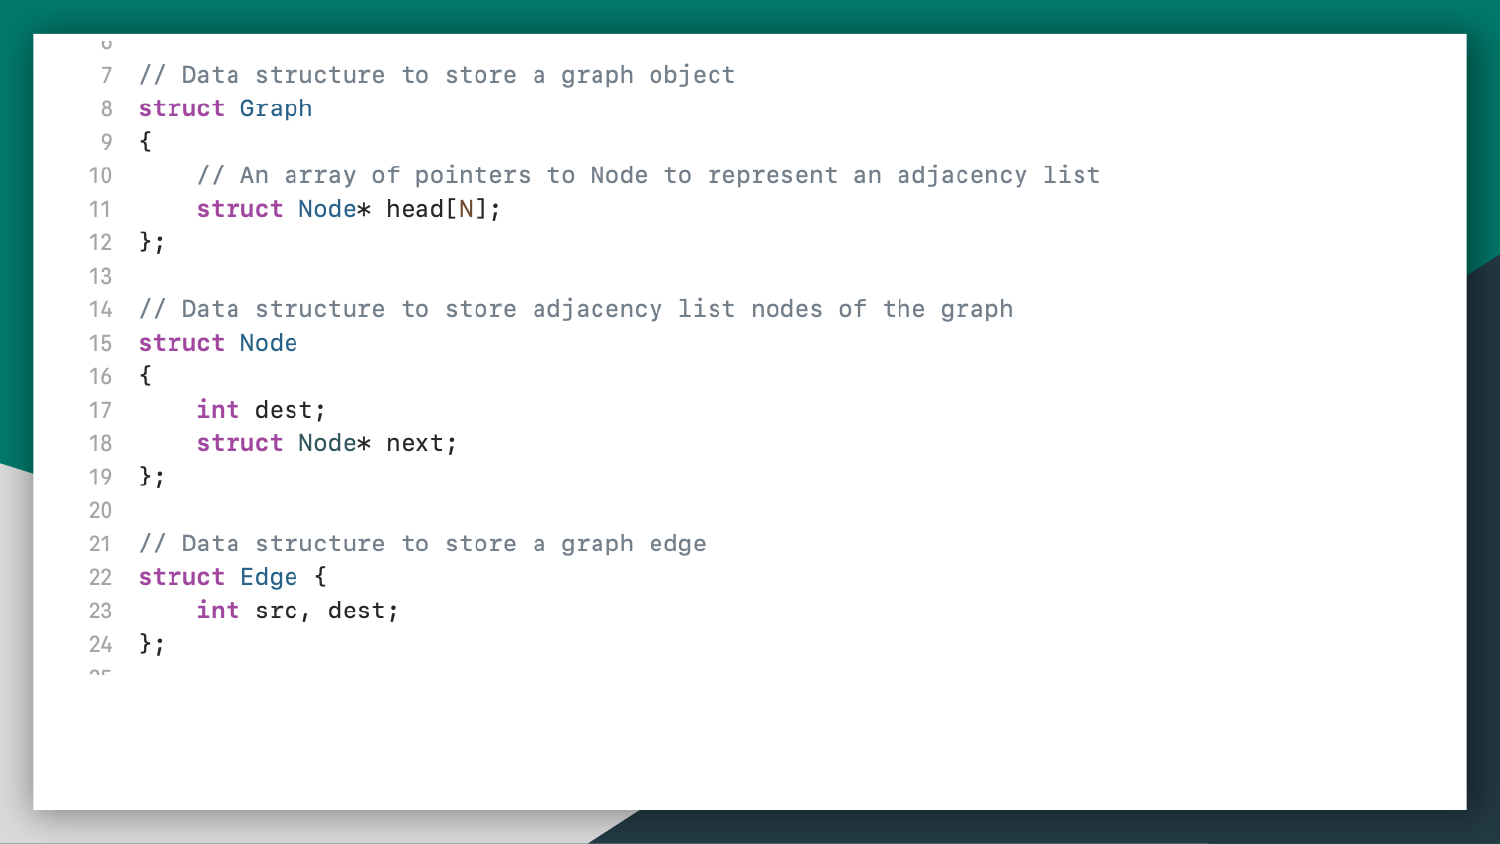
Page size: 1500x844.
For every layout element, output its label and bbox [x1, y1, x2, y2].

picture [53, 41, 1142, 675]
